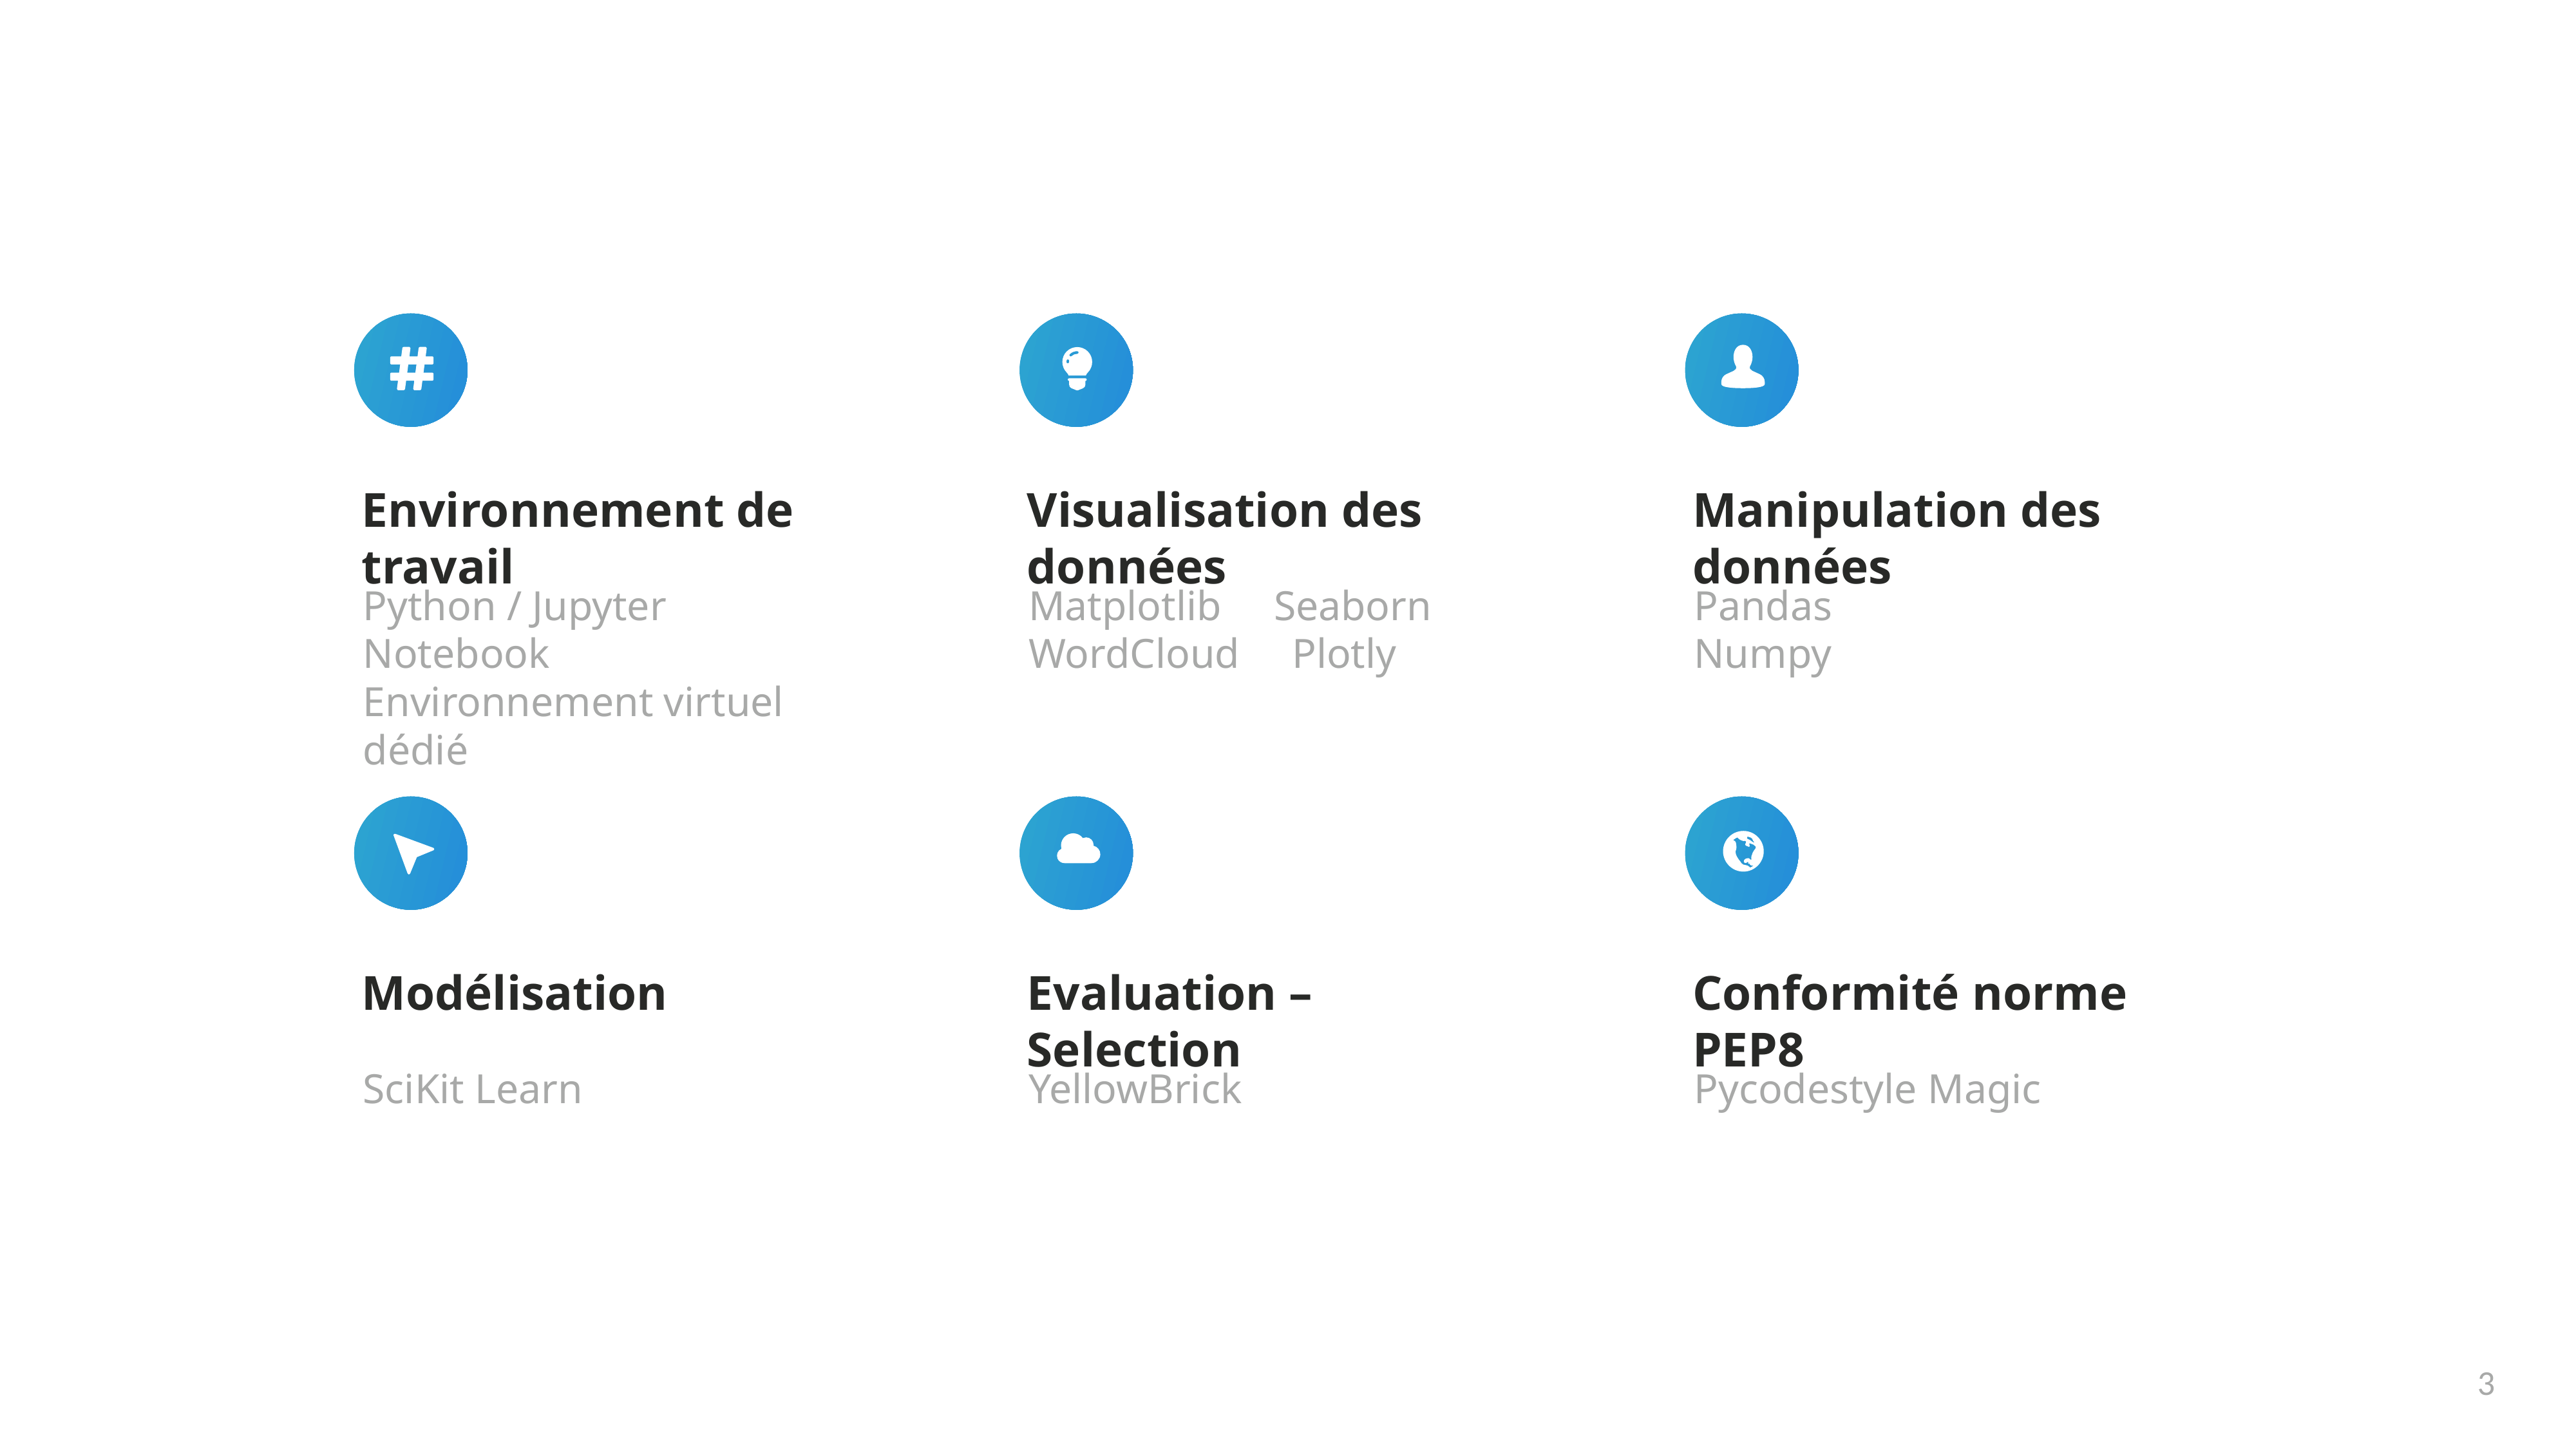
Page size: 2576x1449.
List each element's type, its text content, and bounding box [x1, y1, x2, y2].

text_box [1685, 796, 1799, 910]
text_box Modélisation [352, 953, 773, 1029]
text_box [390, 346, 434, 390]
text_box [1723, 831, 1764, 872]
text_box [1057, 833, 1101, 864]
slide_number 3 [2443, 1352, 2530, 1411]
text_box YellowBrick [1019, 1053, 1522, 1121]
text_box Manipulation des données [1683, 470, 2187, 603]
text_box [354, 796, 468, 910]
text_box SciKit Learn [354, 1053, 857, 1121]
text_box [1062, 346, 1092, 376]
text_box [393, 833, 435, 875]
text_box Visualisation des données [1018, 470, 1522, 603]
text_box Conformité norme PEP8 [1683, 953, 2187, 1086]
text_box [1019, 796, 1133, 910]
text_box Pycodestyle Magic [1684, 1053, 2187, 1121]
text_box [1685, 313, 1799, 427]
text_box Environnement de travail [352, 470, 822, 603]
text_box [1721, 345, 1765, 388]
text_box [1019, 313, 1133, 427]
text_box Evaluation – Selection [1018, 953, 1438, 1086]
text_box Python / Jupyter Notebook Environnement virtuel dédié [354, 570, 857, 783]
text_box Pandas Numpy [1684, 570, 2187, 687]
text_box [354, 313, 468, 427]
text_box Matplotlib Seaborn WordCloud Plotly [1019, 570, 1522, 687]
text_box [1068, 378, 1087, 391]
